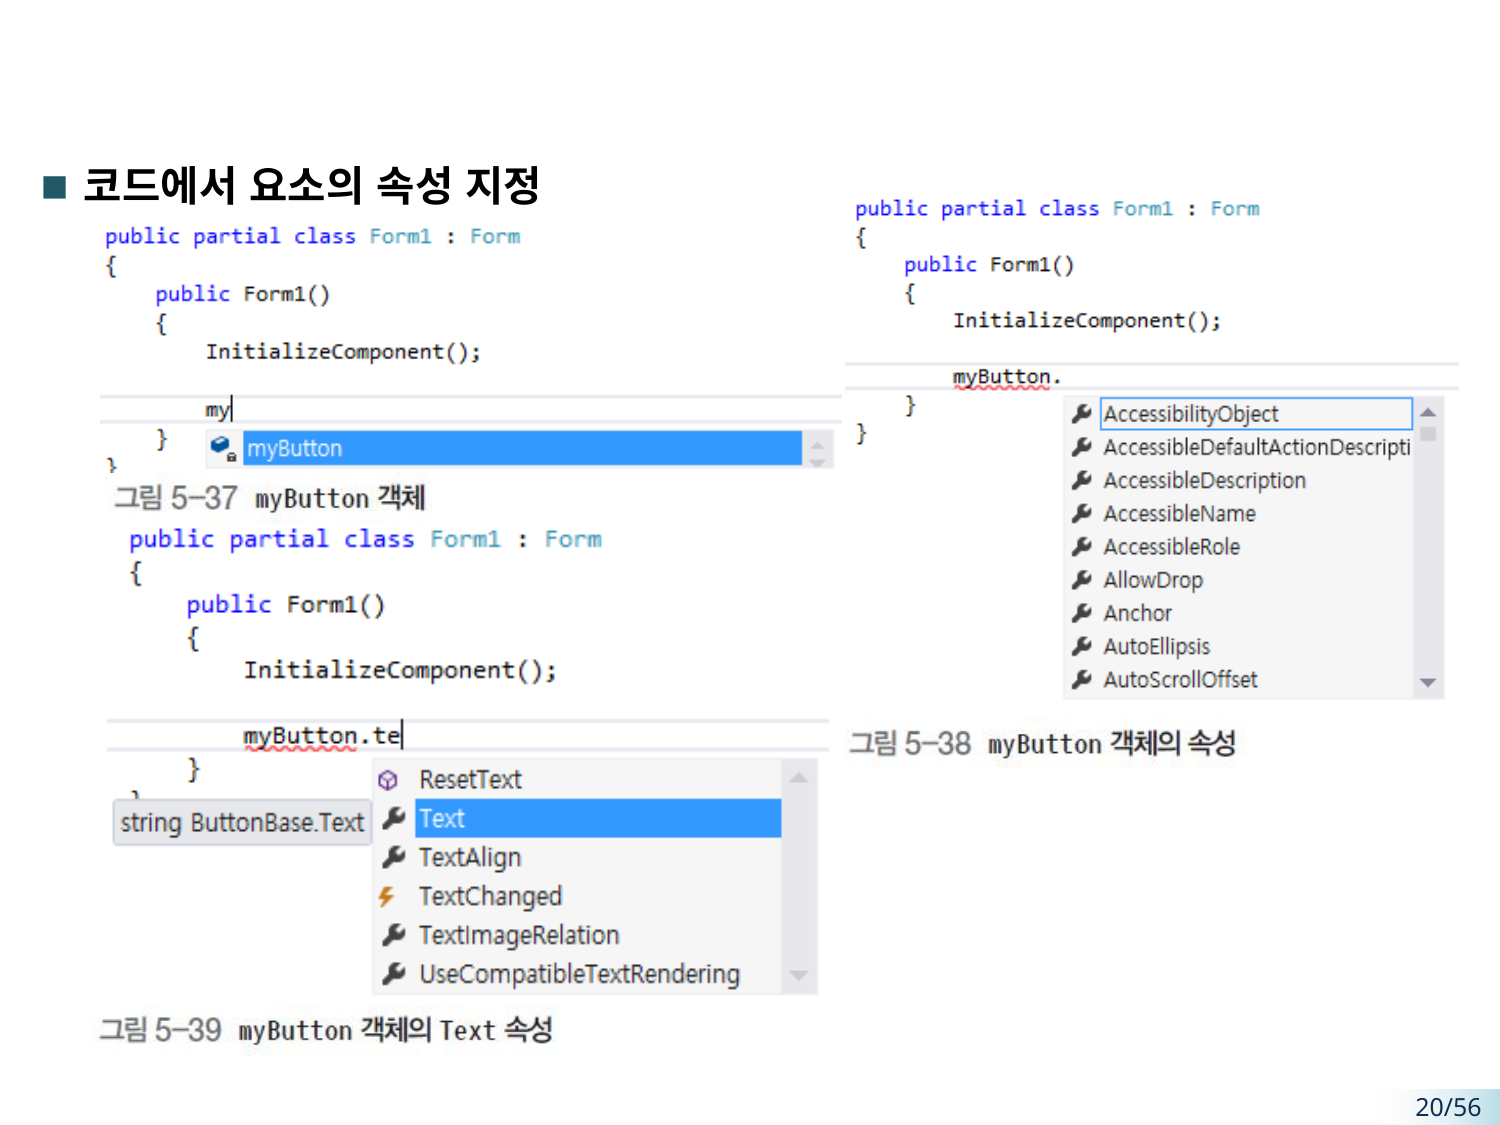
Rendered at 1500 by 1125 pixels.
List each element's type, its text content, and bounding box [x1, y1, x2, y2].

picture [92, 222, 843, 1061]
picture [845, 717, 1247, 768]
list 코드에서 요소의 속성 지정 [10, 126, 1481, 1057]
picture [845, 193, 1459, 714]
